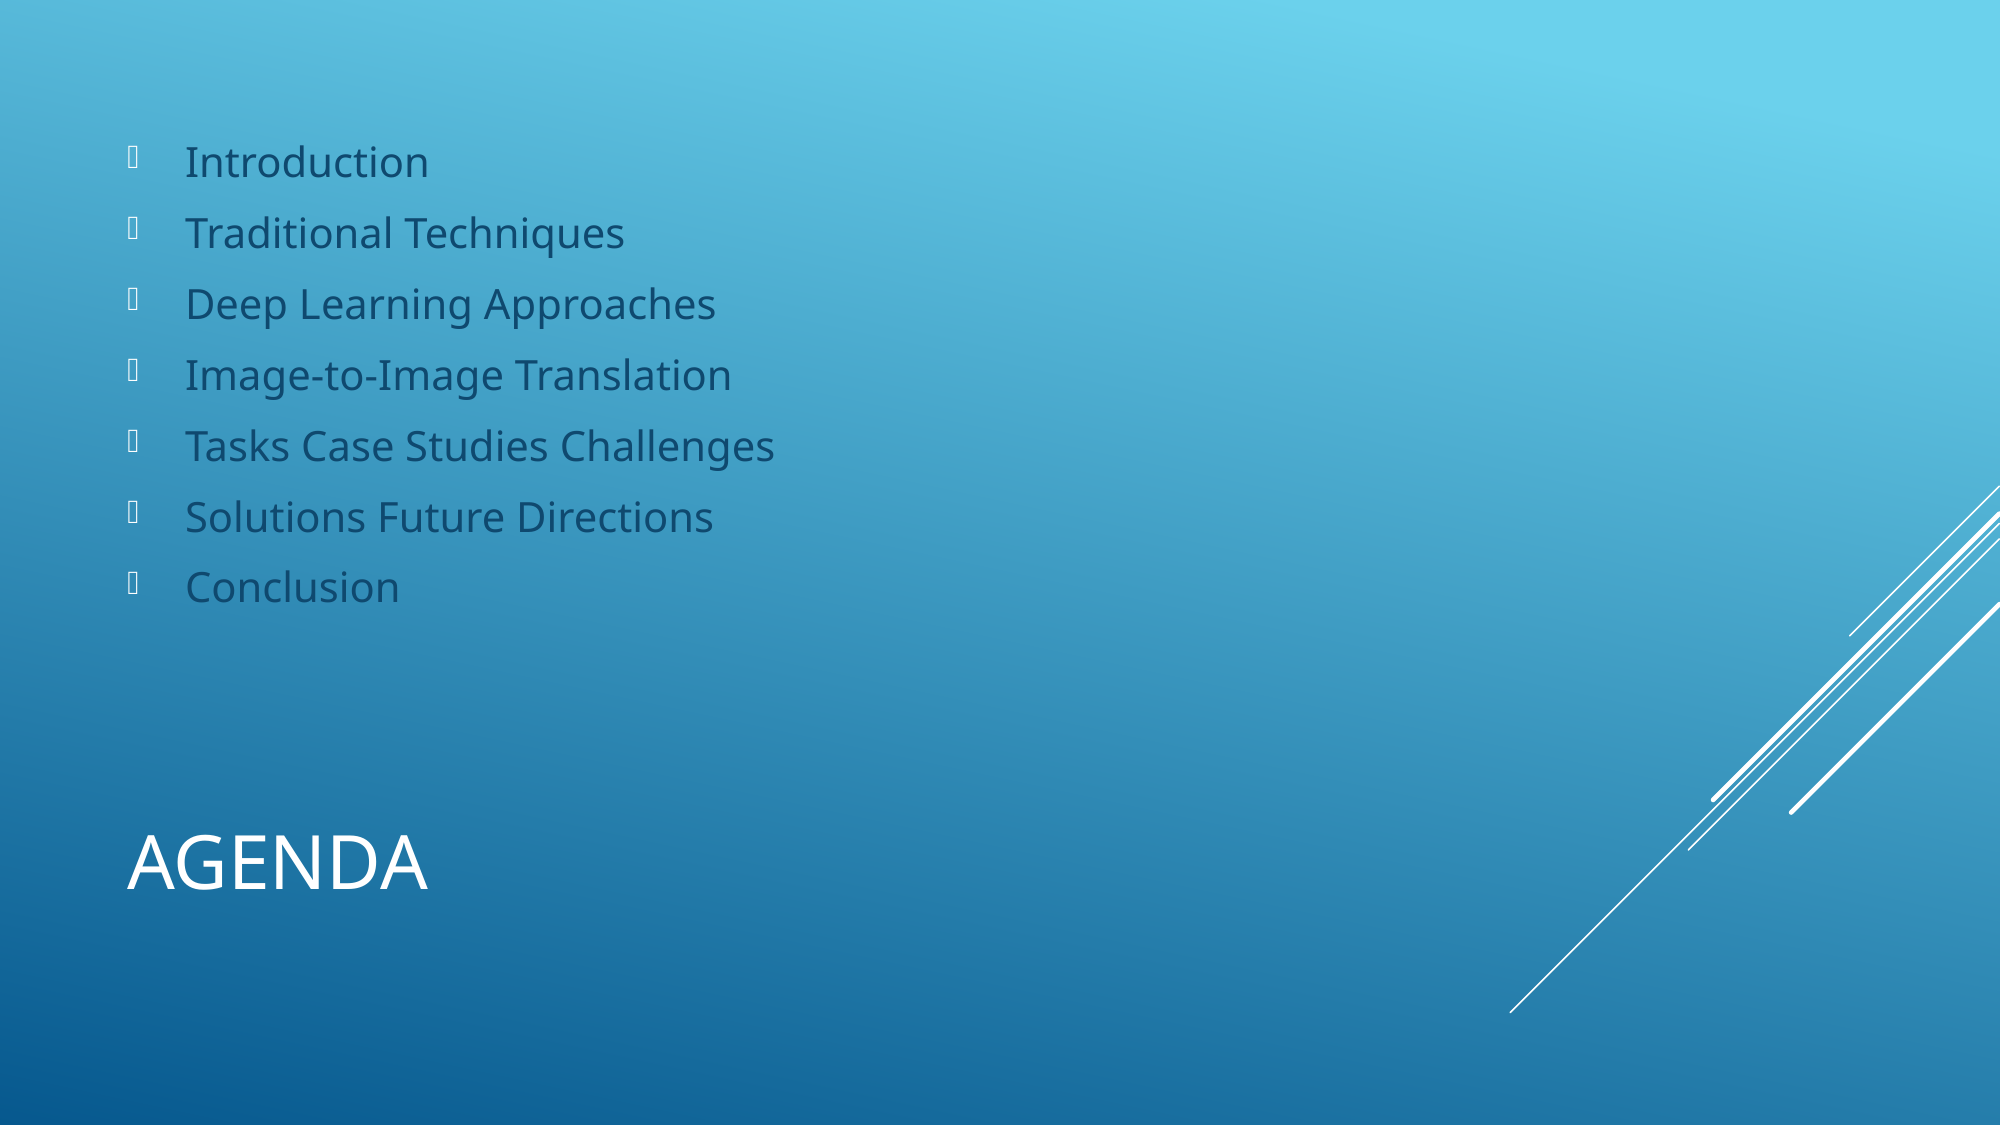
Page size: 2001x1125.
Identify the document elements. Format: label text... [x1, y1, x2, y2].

title agenda [112, 736, 1513, 984]
list Introduction Traditional Techniques Deep Learning Approaches Image-to-Image Translation Tasks Case Studies Challenges Solutions Future Directions Conclusion [112, 112, 1513, 706]
